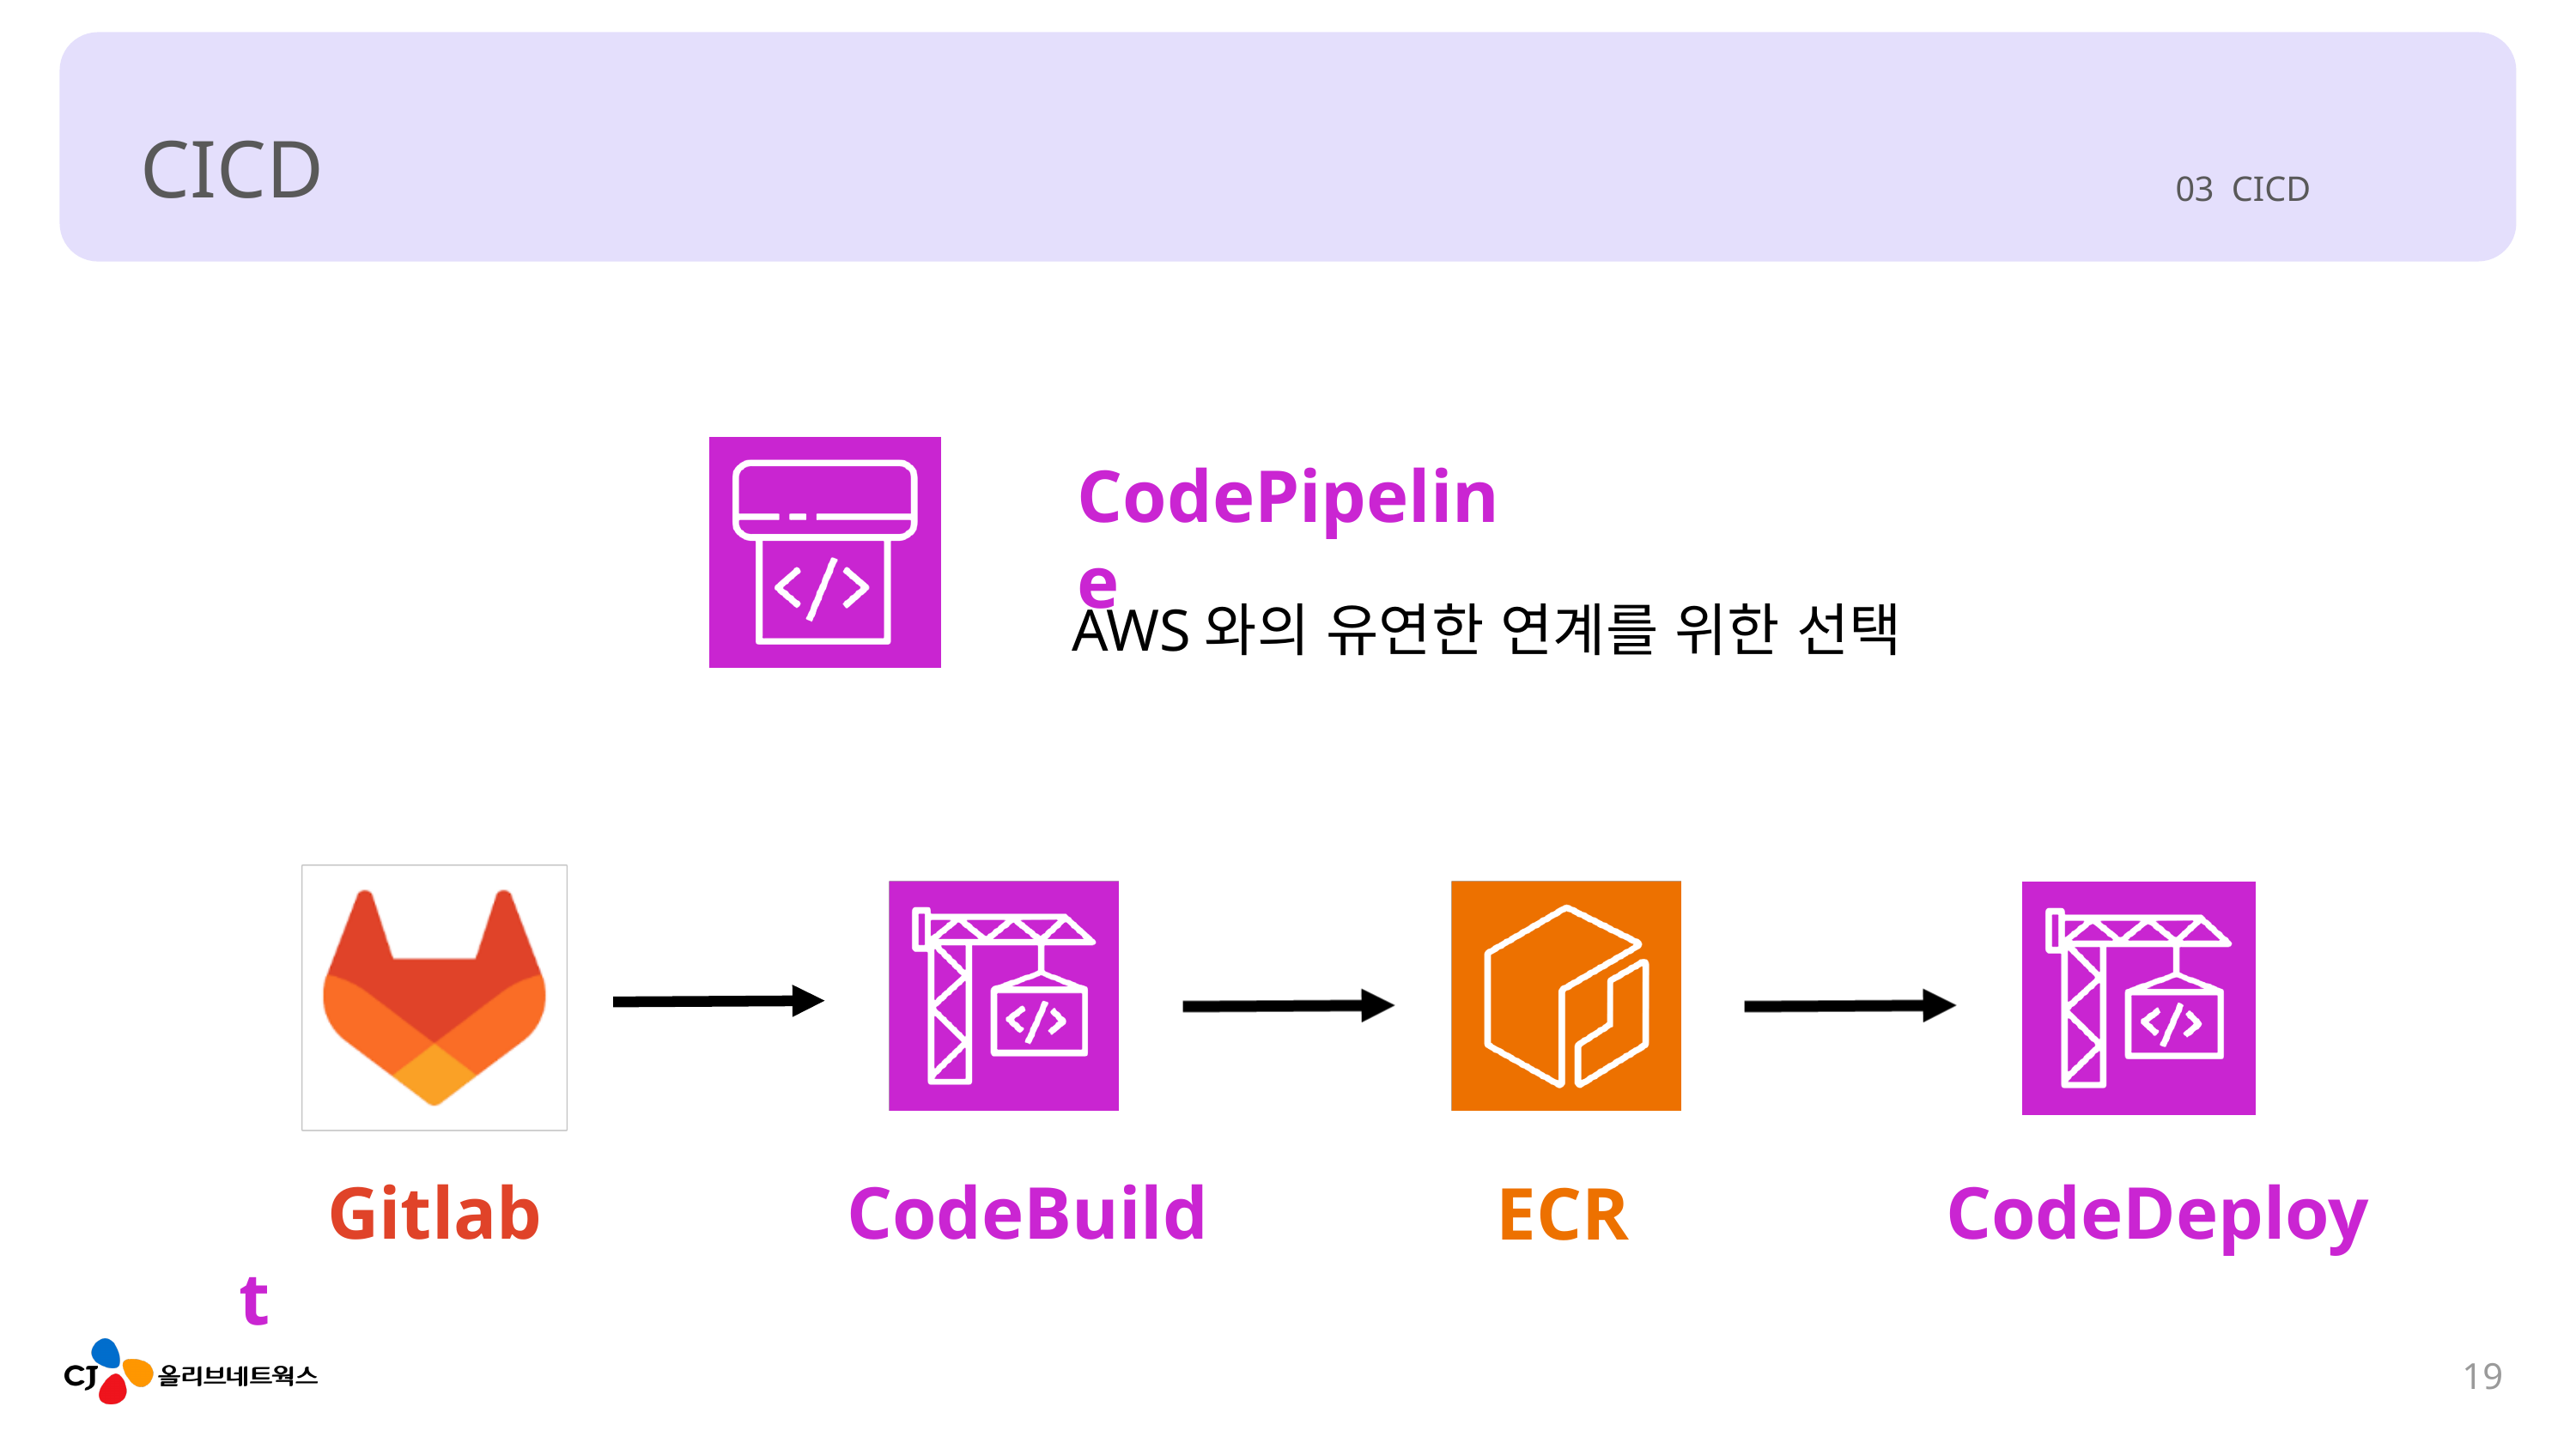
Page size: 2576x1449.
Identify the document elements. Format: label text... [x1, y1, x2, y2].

picture [1182, 850, 1712, 1142]
text_box CodeDeploy [1933, 1161, 2416, 1260]
picture [858, 850, 1150, 1142]
picture [677, 404, 972, 699]
picture [235, 799, 634, 1190]
text_box Gitlab [193, 1161, 677, 1260]
text_box CodeCommit [227, 1161, 709, 1346]
text_box AWS와의 유연한 연계를 위한 선택 [1072, 560, 2196, 722]
slide_number 19 [2215, 1352, 2517, 1404]
text_box 03 CICD [2175, 166, 2409, 213]
text_box CodePipeline [1065, 444, 1547, 629]
text_box ECR [1484, 1161, 1802, 1261]
picture [1743, 850, 2287, 1147]
text_box CICD [127, 85, 1662, 246]
text_box CodeBuild [834, 1161, 1316, 1260]
picture [64, 1338, 318, 1404]
